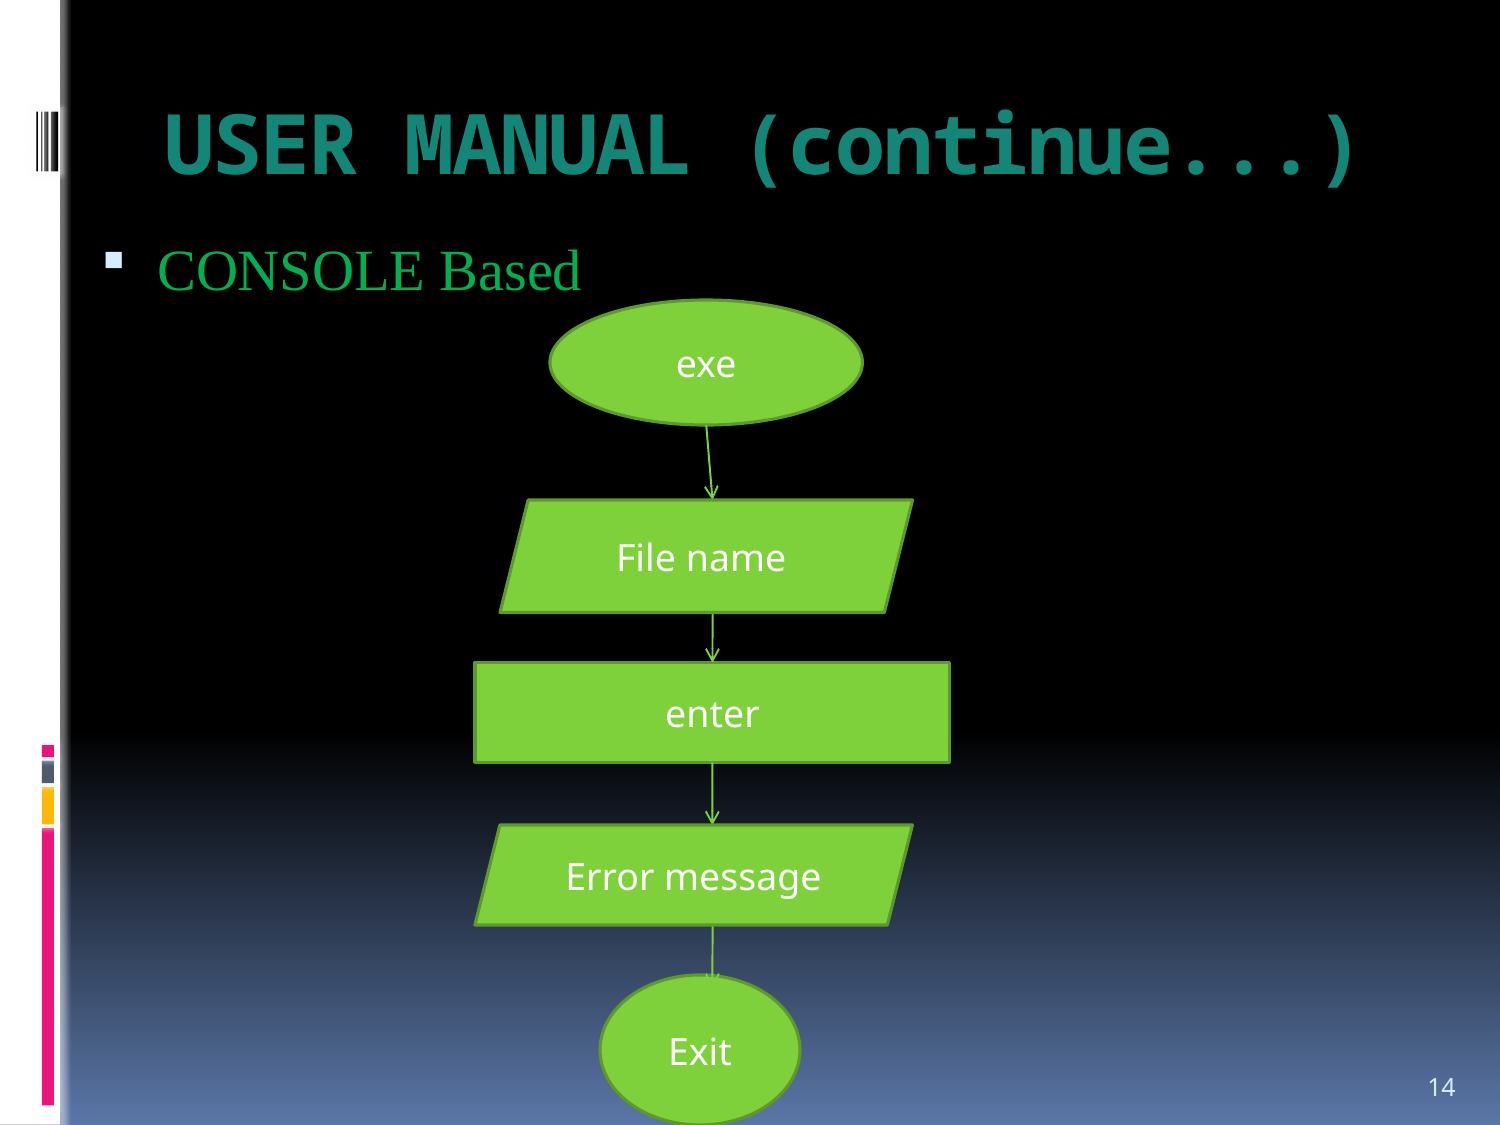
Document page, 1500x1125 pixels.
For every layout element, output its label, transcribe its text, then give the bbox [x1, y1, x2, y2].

text_box Error message [473, 823, 914, 927]
text_box exe [548, 298, 865, 427]
text_box Exit [598, 973, 802, 1125]
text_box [671, 458, 748, 467]
slide_number 14 [1412, 1052, 1488, 1113]
text_box File name [498, 498, 915, 615]
text_box enter [473, 661, 951, 764]
title USER MANUAL (continue...) [150, 83, 1425, 224]
list CONSOLE Based [75, 224, 1425, 1125]
